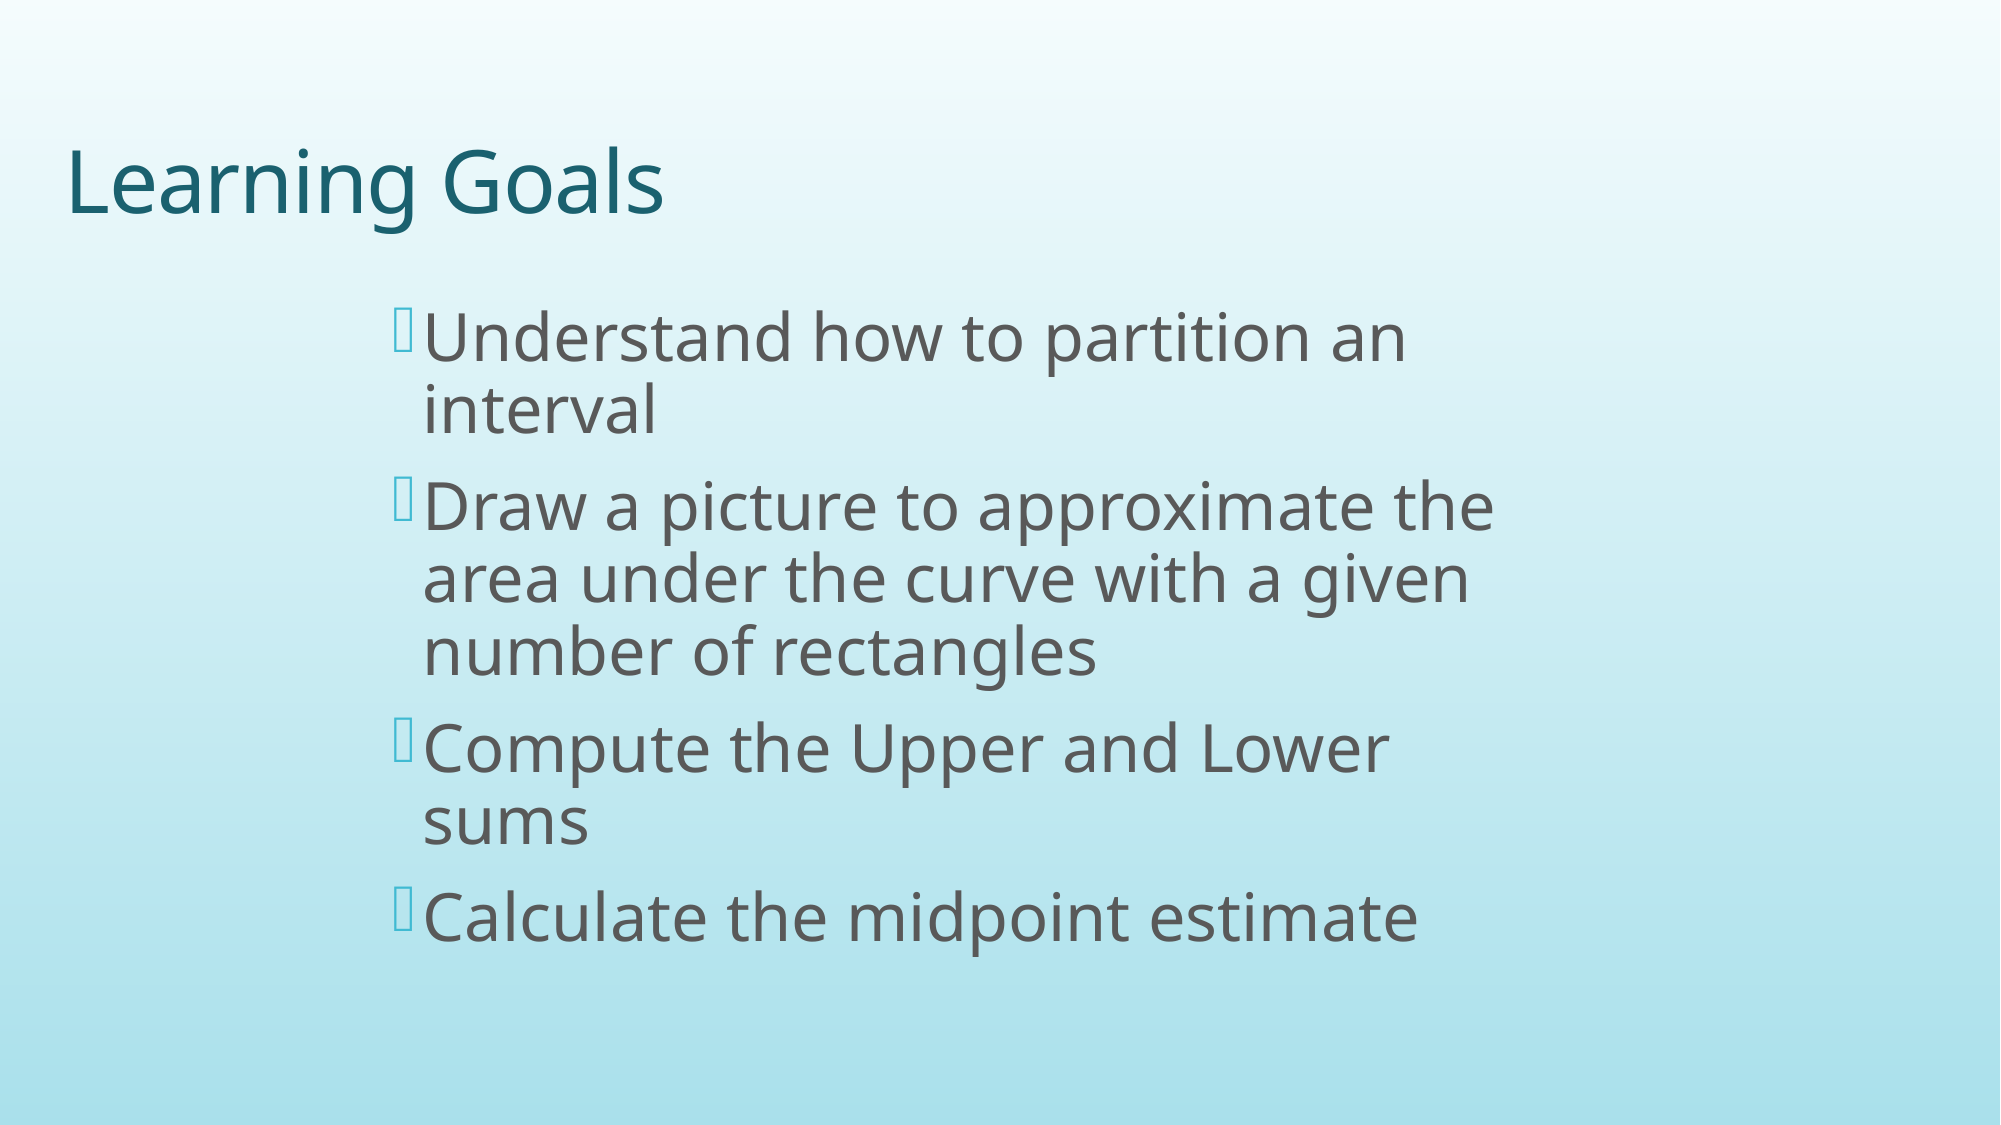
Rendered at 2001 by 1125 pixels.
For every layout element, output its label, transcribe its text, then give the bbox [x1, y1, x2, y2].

list Understand how to partition an interval Draw a picture to approximate the area under the curve with a given number of rectangles Compute the Upper and Lower sums Calculate the midpoint estimate [378, 296, 1578, 1125]
title Learning Goals [49, 0, 752, 374]
